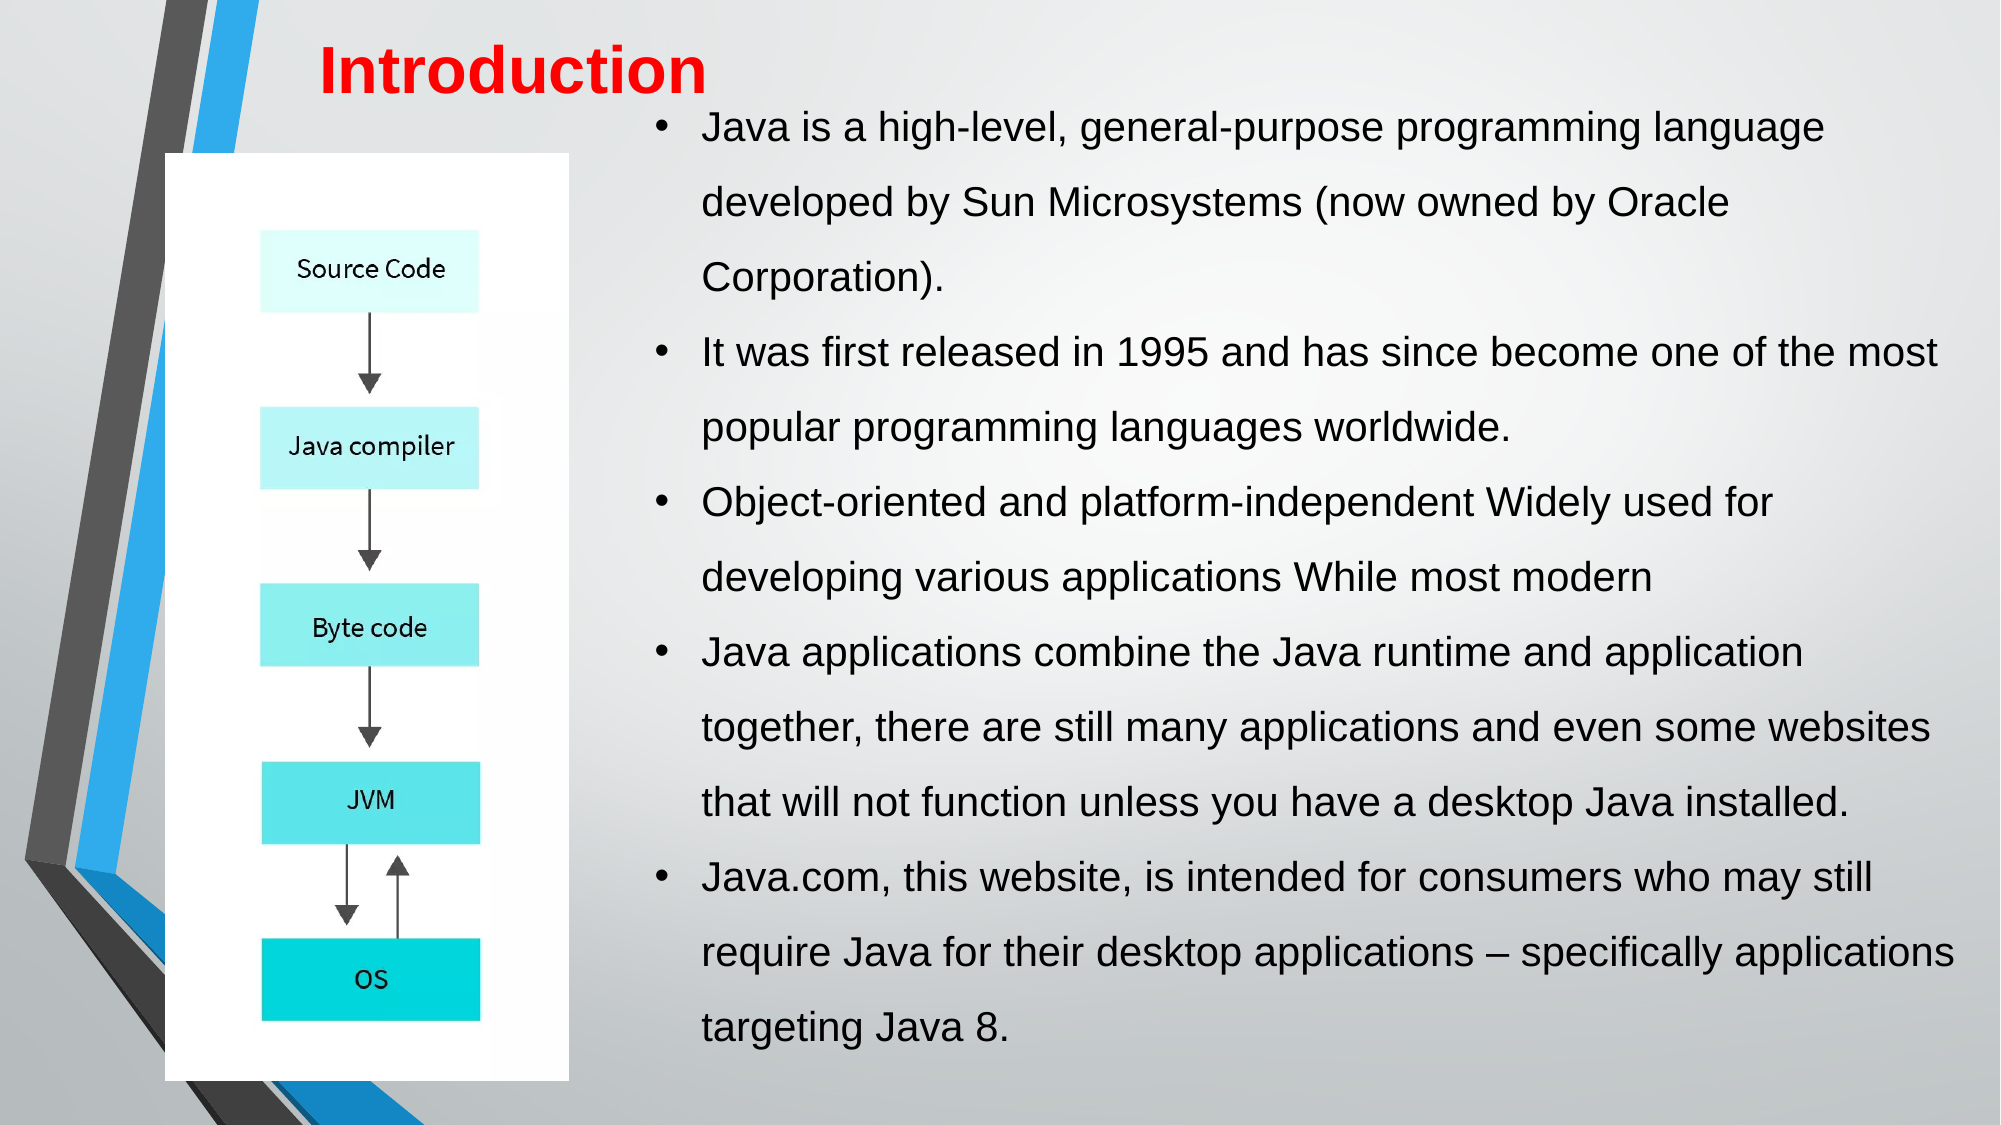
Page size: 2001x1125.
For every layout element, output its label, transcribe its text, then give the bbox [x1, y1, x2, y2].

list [165, 153, 570, 1081]
title Introduction [304, 0, 975, 169]
list Java is a high-level, general-purpose programming language developed by Sun Microsystems (now owned by Oracle Corporation). It was first released in 1995 and has since become one of the most popular programming languages worldwide. Object-oriented and platform-independent Widely used for developing various applications While most modern Java applications combine the Java runtime and application together, there are still many applications and even some websites that will not function unless you have a desktop Java installed. Java.com, this website, is intended for consumers who may still require Java for their desktop applications – specifically applications targeting Java 8. [639, 67, 1984, 1058]
